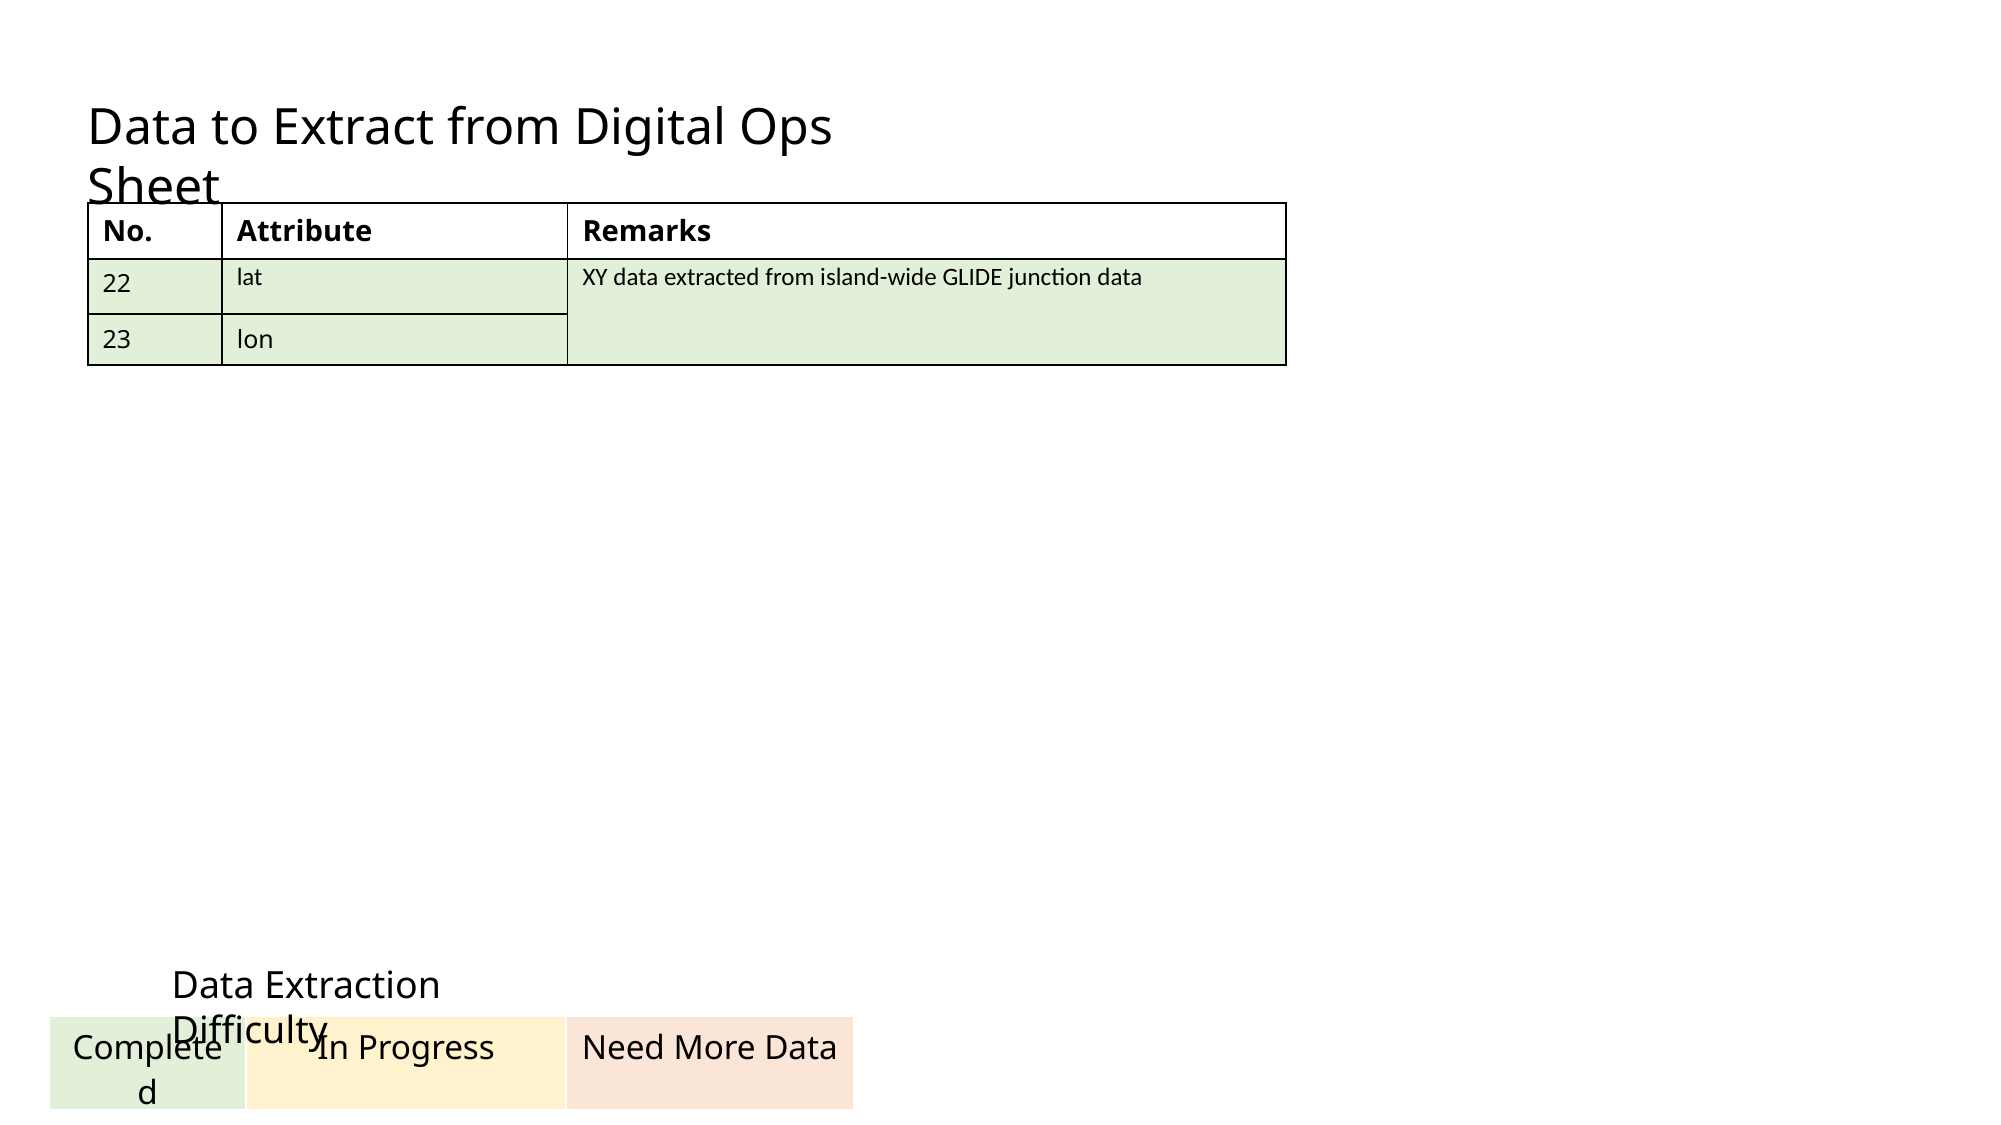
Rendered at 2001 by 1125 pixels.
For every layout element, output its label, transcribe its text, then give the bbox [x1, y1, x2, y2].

table_cell lon [223, 315, 567, 364]
table_header Remarks [568, 204, 1285, 258]
table_cell 22 [89, 260, 221, 313]
table_header Attribute [223, 223, 567, 258]
table_cell lat [223, 260, 567, 313]
table_cell XY data extracted from island-wide GLIDE junction data [568, 260, 1285, 364]
text_box Data Extraction Difficulty [156, 953, 599, 1059]
table_header Need More Data [567, 1017, 853, 1109]
table_header Completed [50, 1017, 245, 1109]
table_header No. [89, 223, 221, 258]
table_cell 23 [89, 315, 221, 364]
text_box Data to Extract from Digital Ops Sheet [72, 87, 957, 223]
table_header In Progress [247, 1059, 565, 1109]
